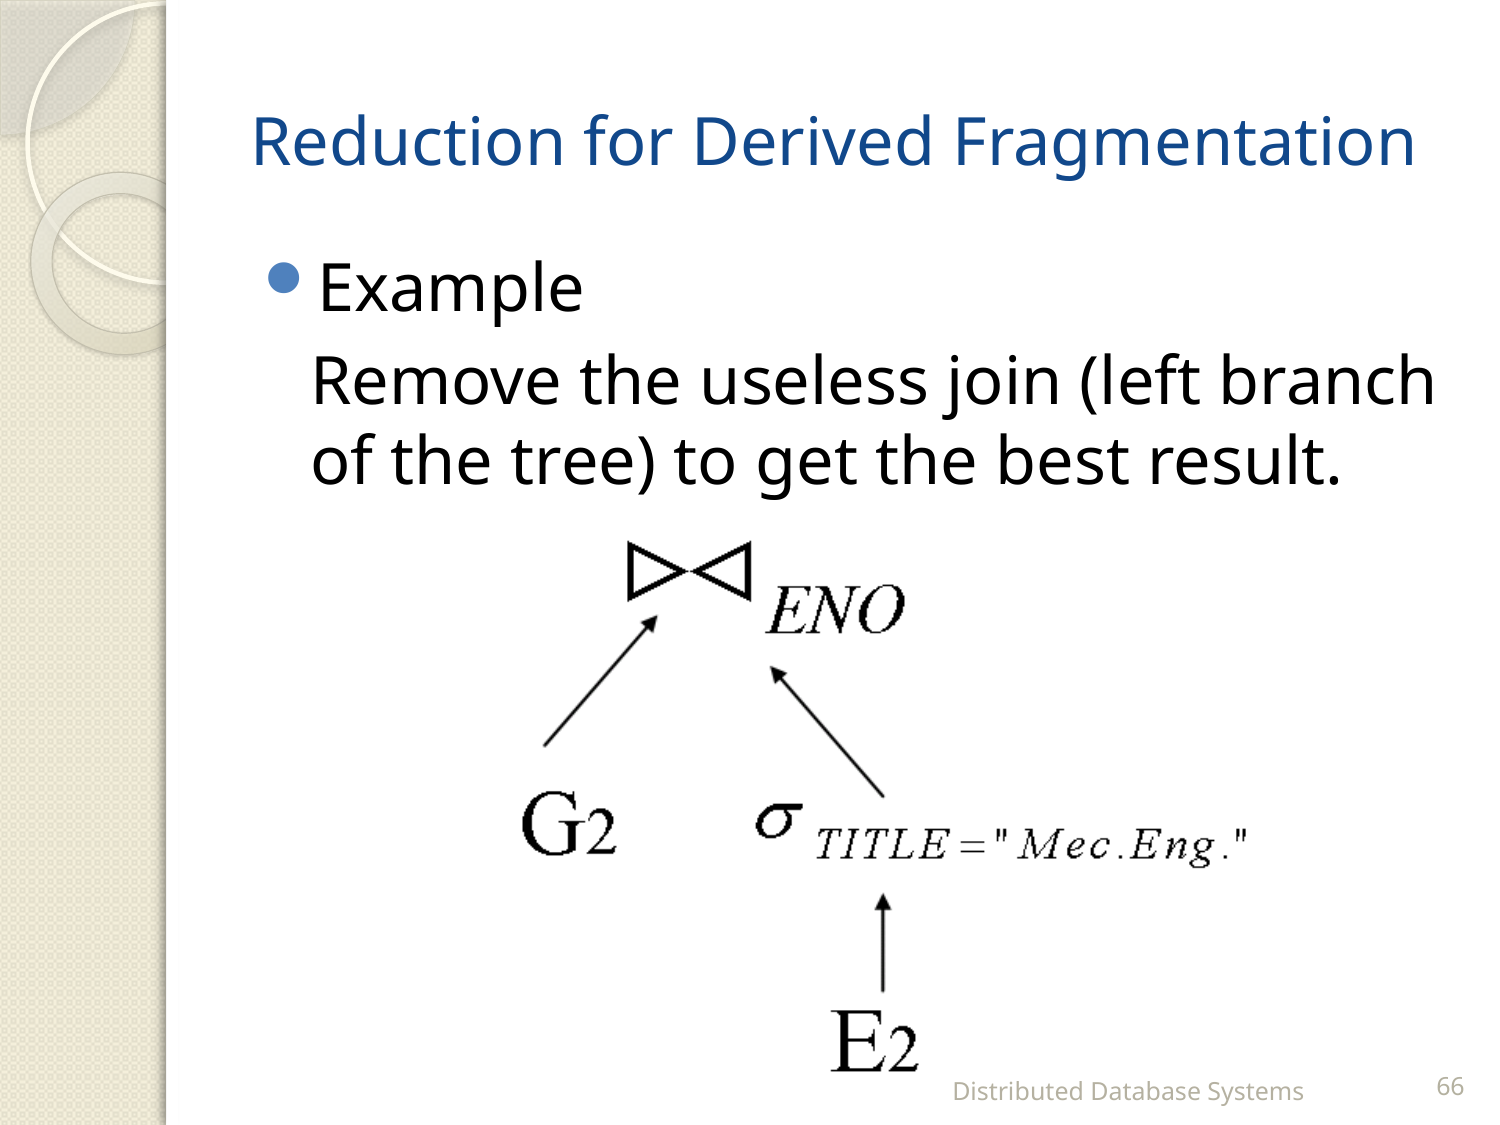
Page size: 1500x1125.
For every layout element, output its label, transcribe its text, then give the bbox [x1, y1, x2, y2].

footer Distributed Database Systems [937, 1034, 1413, 1113]
slide_number 66 [1413, 1034, 1488, 1113]
picture [515, 527, 1271, 1092]
list Example Remove the useless join (left branch of the tree) to get the best result. [235, 237, 1466, 1025]
title Reduction for Derived Fragmentation [235, 45, 1466, 233]
